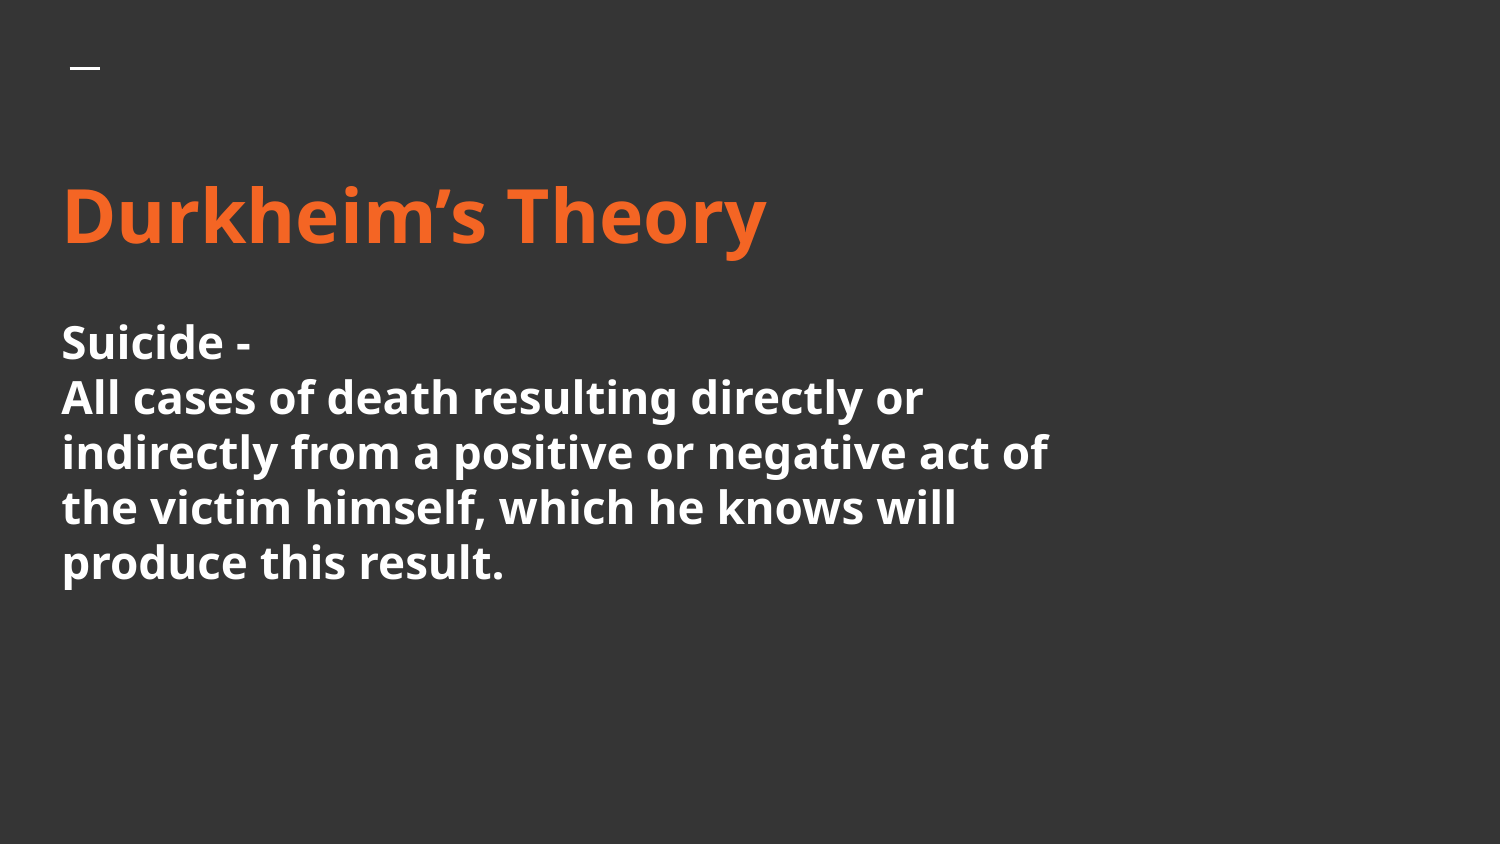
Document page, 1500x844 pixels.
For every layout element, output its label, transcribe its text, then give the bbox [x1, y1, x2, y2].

title Durkheim’s Theory Suicide - All cases of death resulting directly or indirectly from a positive or negative act of the victim himself, which he knows will produce this result. [46, 64, 1071, 694]
